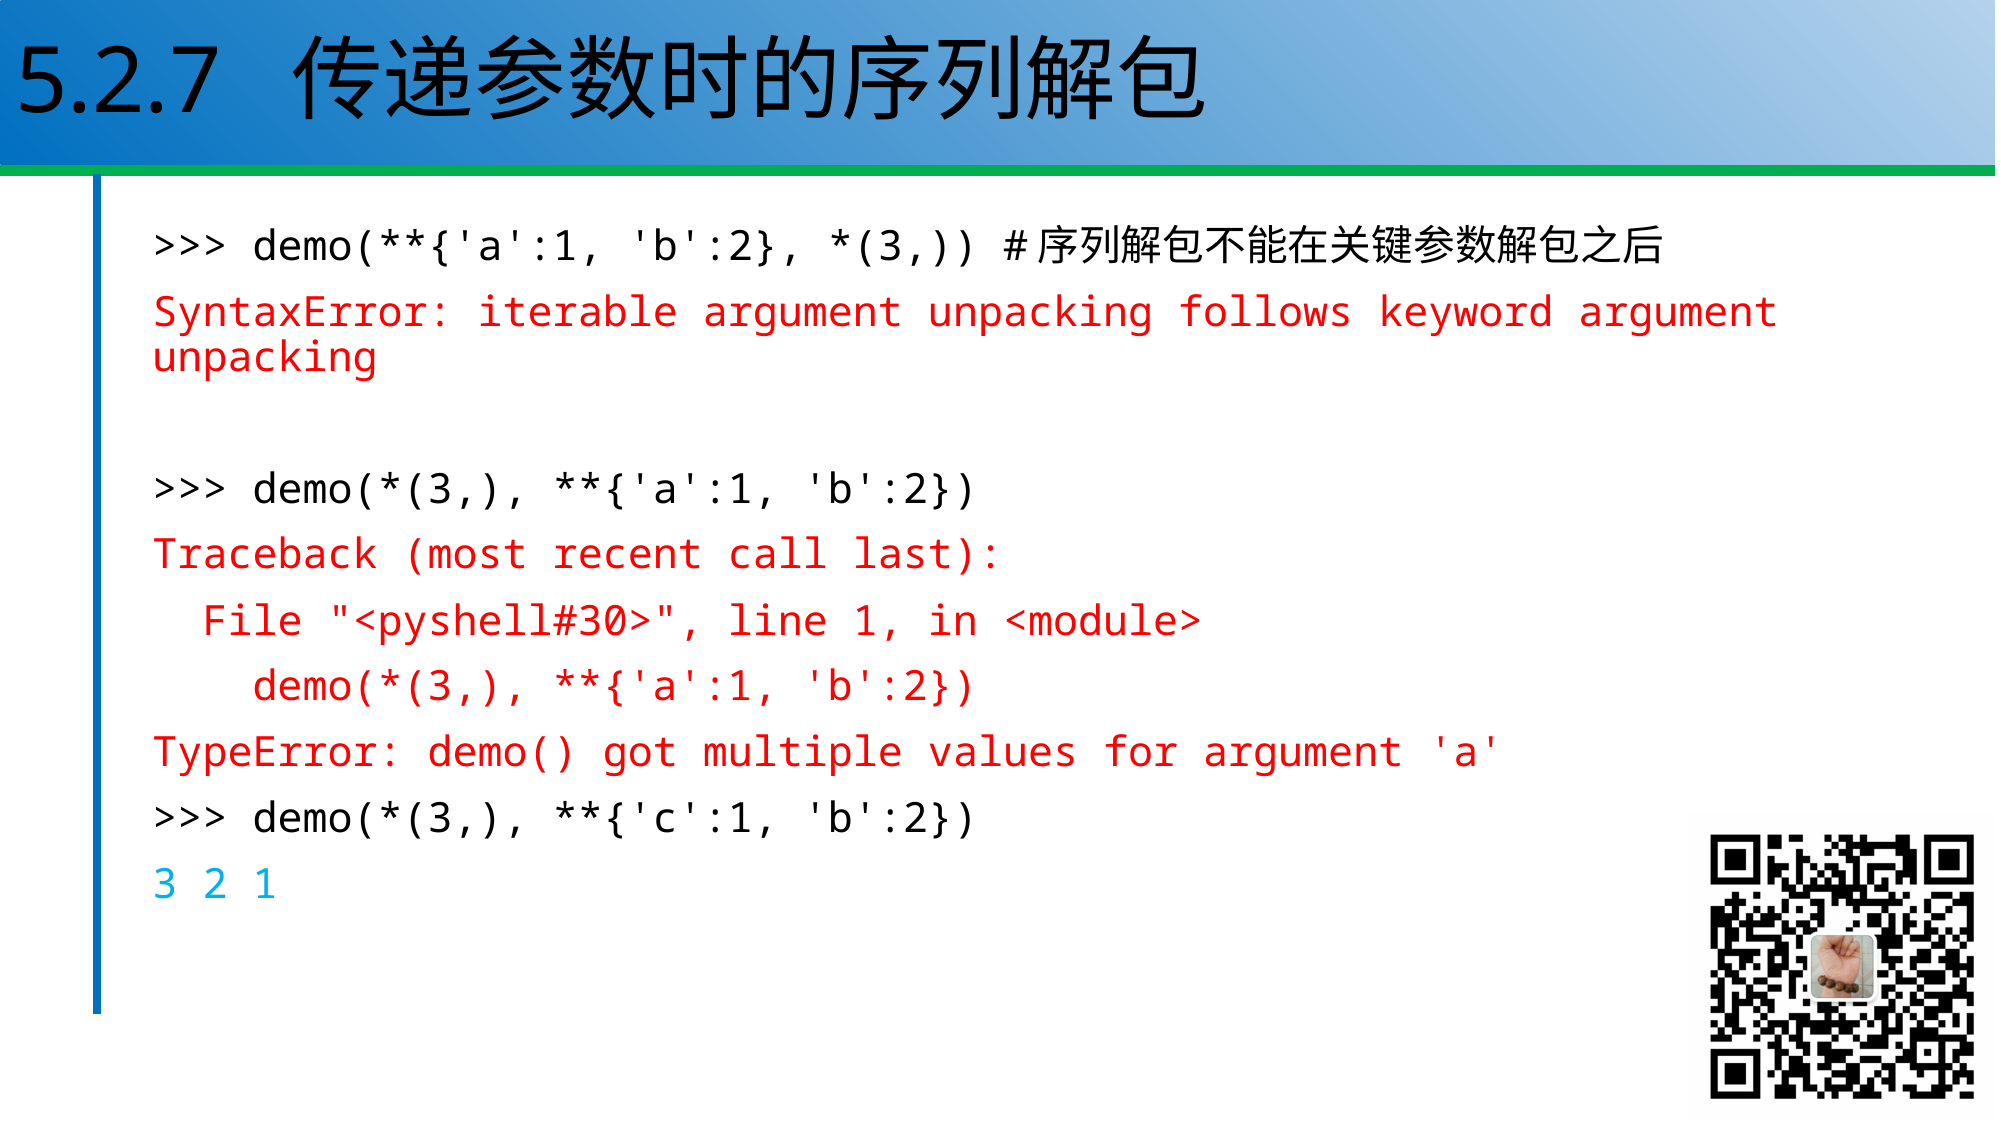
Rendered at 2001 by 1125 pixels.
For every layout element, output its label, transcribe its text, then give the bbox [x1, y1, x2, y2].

title 5.2.7 传递参数时的序列解包 [0, 0, 1995, 165]
slide_number [1412, 1042, 1863, 1103]
picture [1689, 813, 1995, 1120]
list >>> demo(**{'a':1, 'b':2}, *(3,)) #序列解包不能在关键参数解包之后 SyntaxError: iterable argument unpacking follows keyword argument unpacking >>> demo(*(3,), **{'a':1, 'b':2}) Traceback (most recent call last): File "<pyshell#30>", line 1, in <module> demo(*(3,), **{'a':1, 'b':2}) TypeError: demo() got multiple values for argument 'a' >>> demo(*(3,), **{'c':1, 'b':2}) 3 2 1 [137, 216, 1863, 978]
